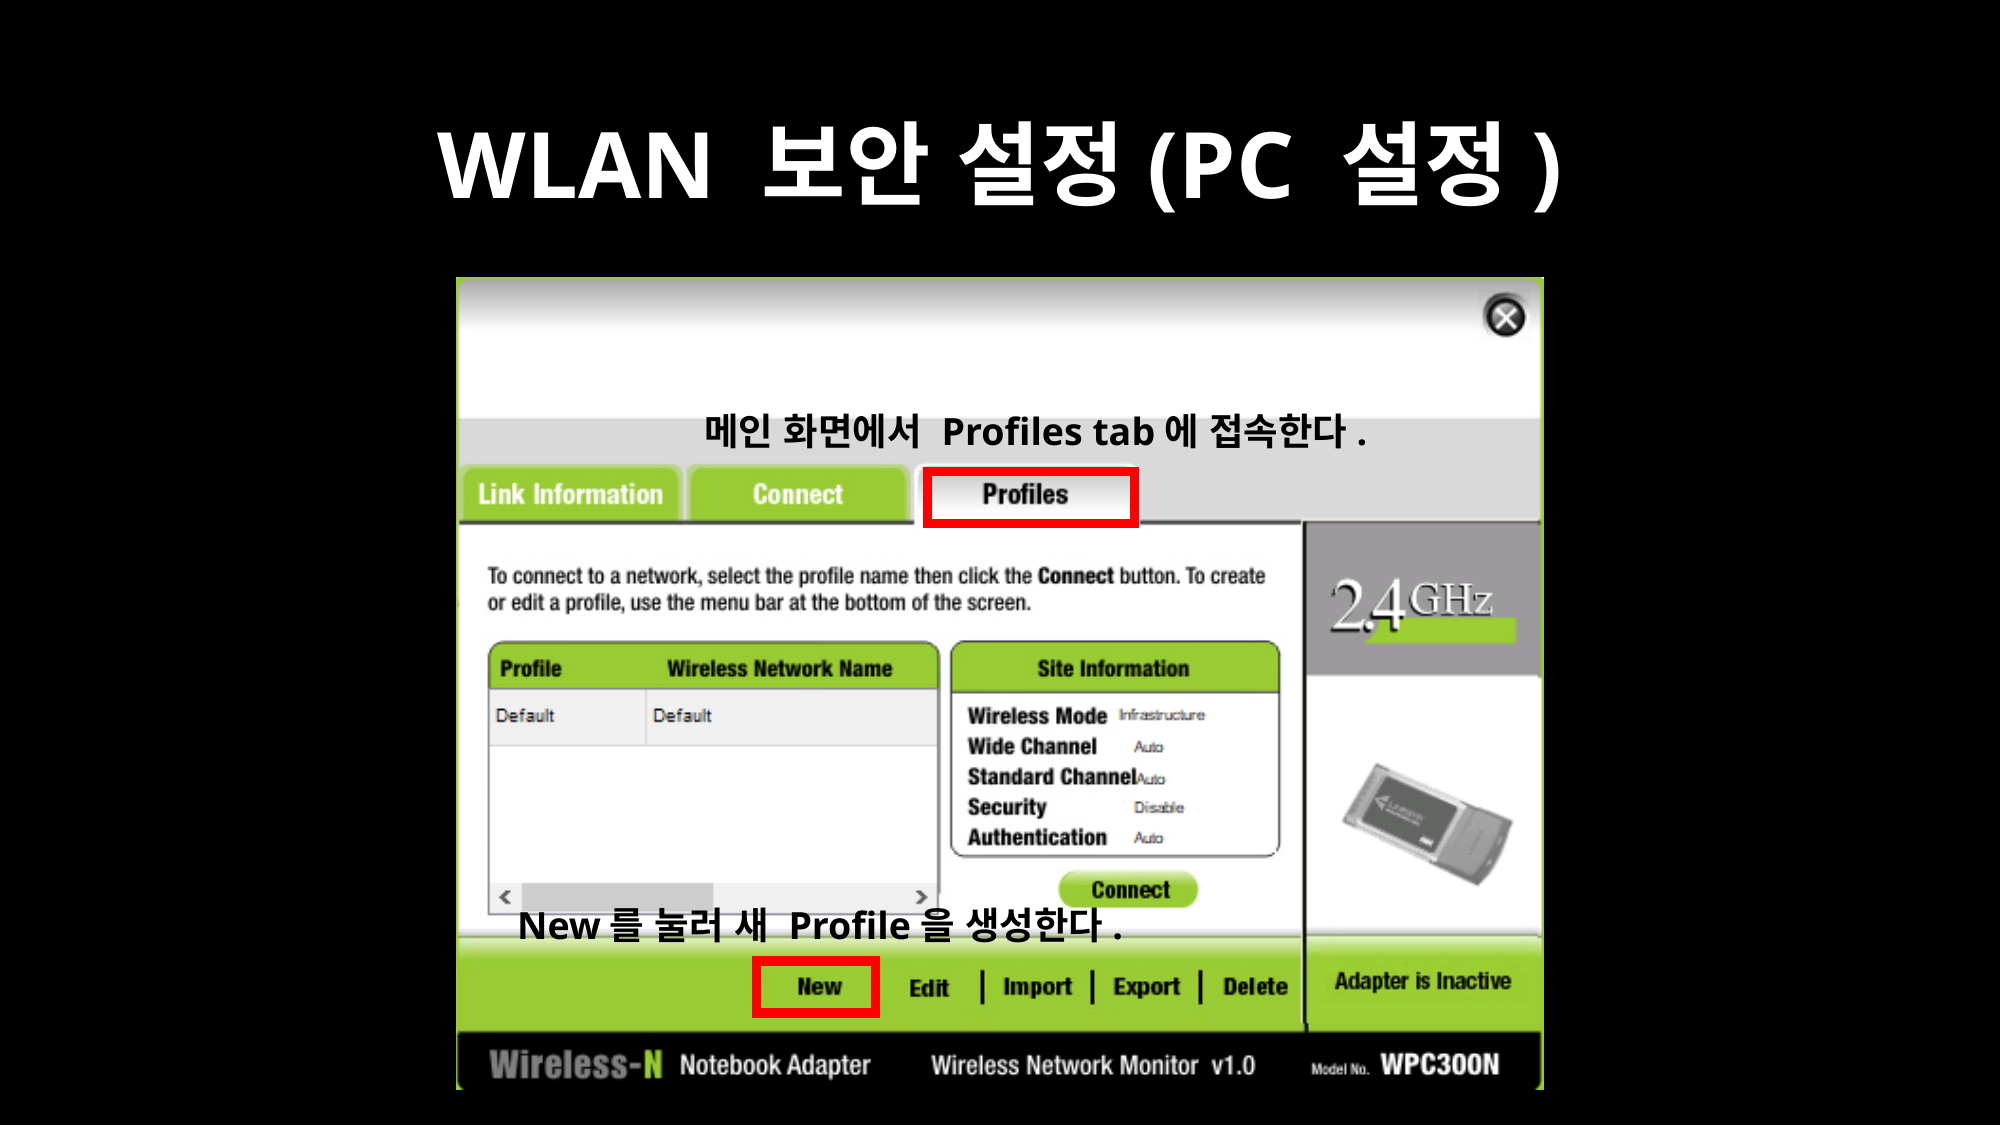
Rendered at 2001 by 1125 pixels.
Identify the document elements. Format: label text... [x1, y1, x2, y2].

title WLAN 보안 설정(PC 설정) [137, 59, 1863, 278]
picture [456, 277, 1544, 1090]
